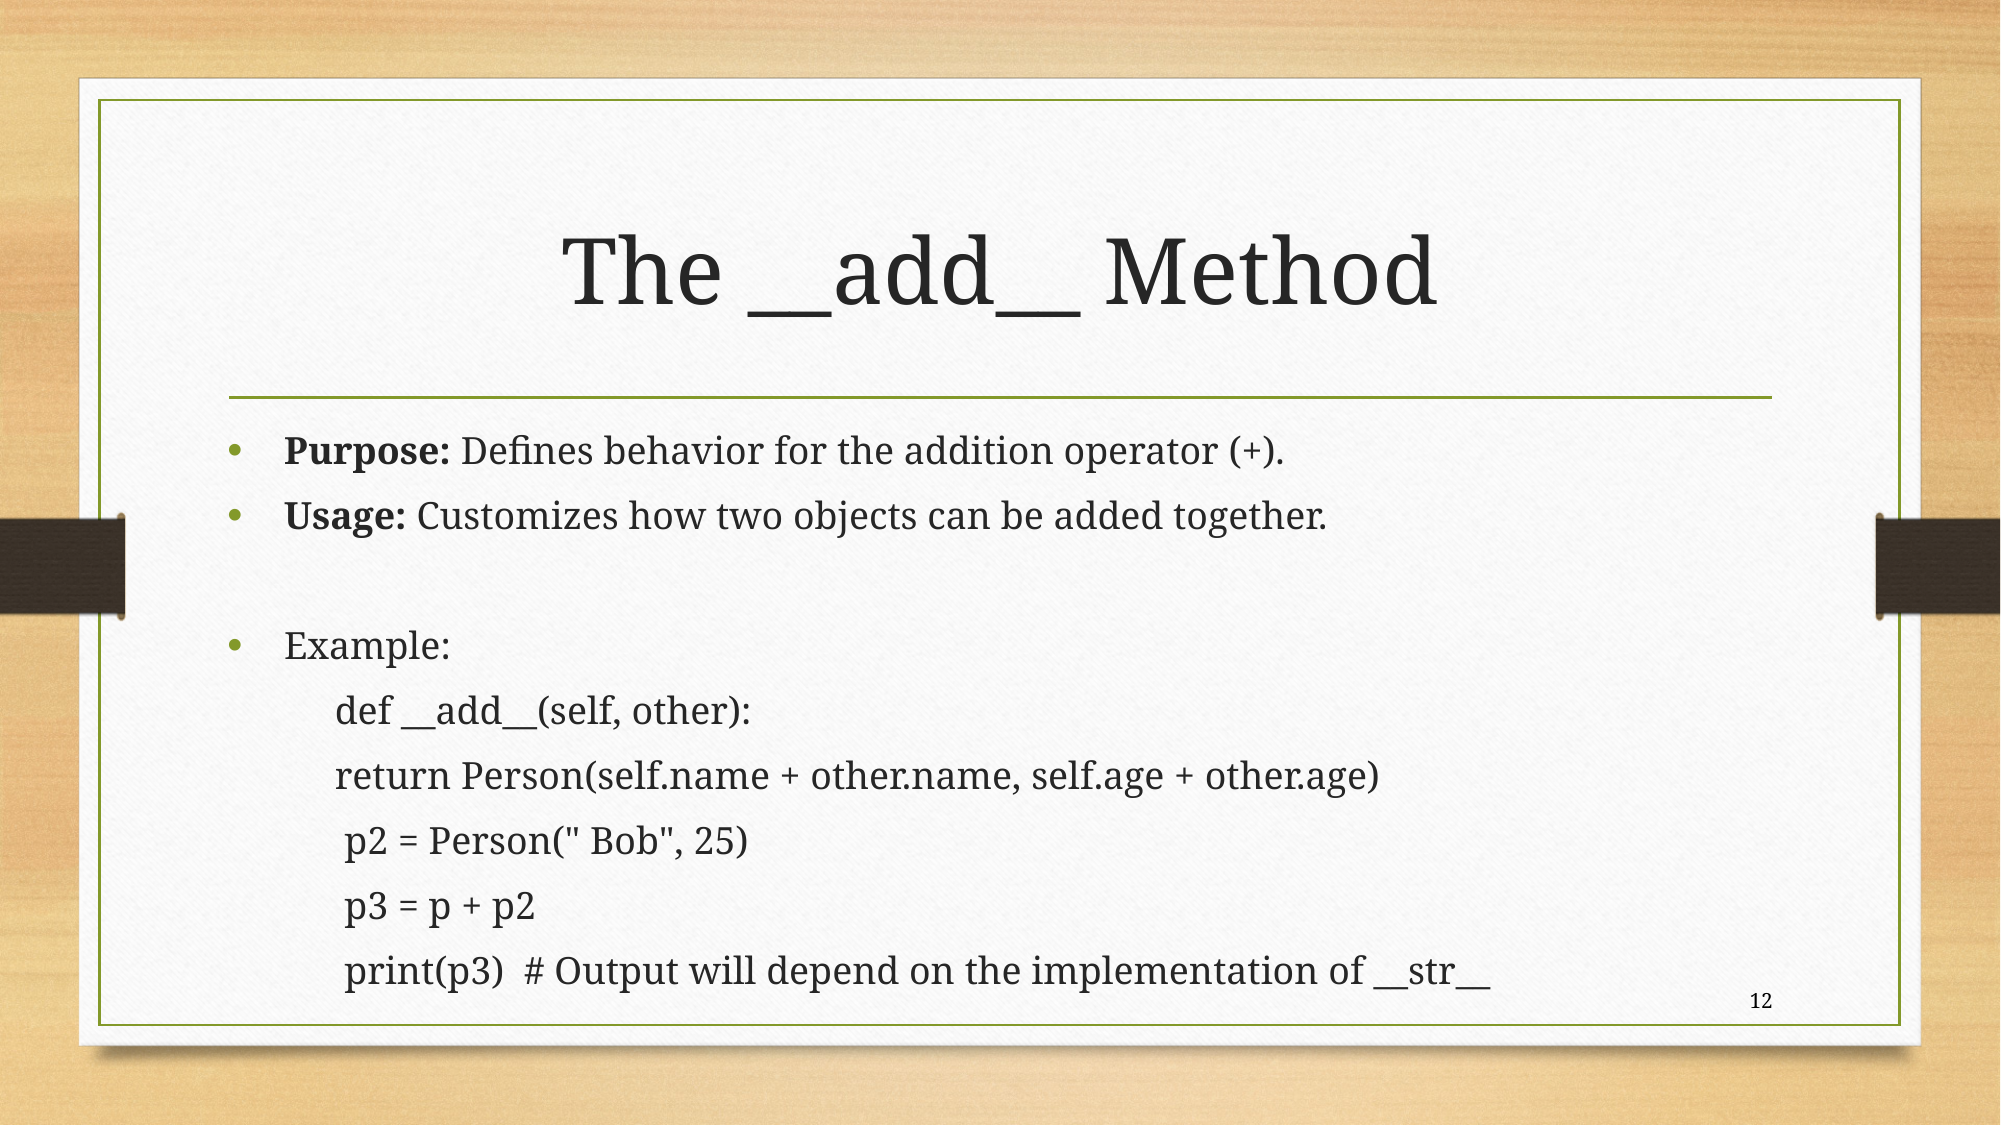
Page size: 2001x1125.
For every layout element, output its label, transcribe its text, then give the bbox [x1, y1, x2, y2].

slide_number 12 [1698, 979, 1788, 1025]
title The __add__ Method [212, 161, 1788, 375]
picture [0, 0, 2001, 1125]
list Purpose: Defines behavior for the addition operator (+). Usage: Customizes how two objects can be added together. Example: def __add__(self, other): return Person(self.name + other.name, self.age + other.age) p2 = Person(" Bob", 25) p3 = p + p2 print(p3) # Output will depend on the implementation of __str__ [212, 419, 1788, 1008]
